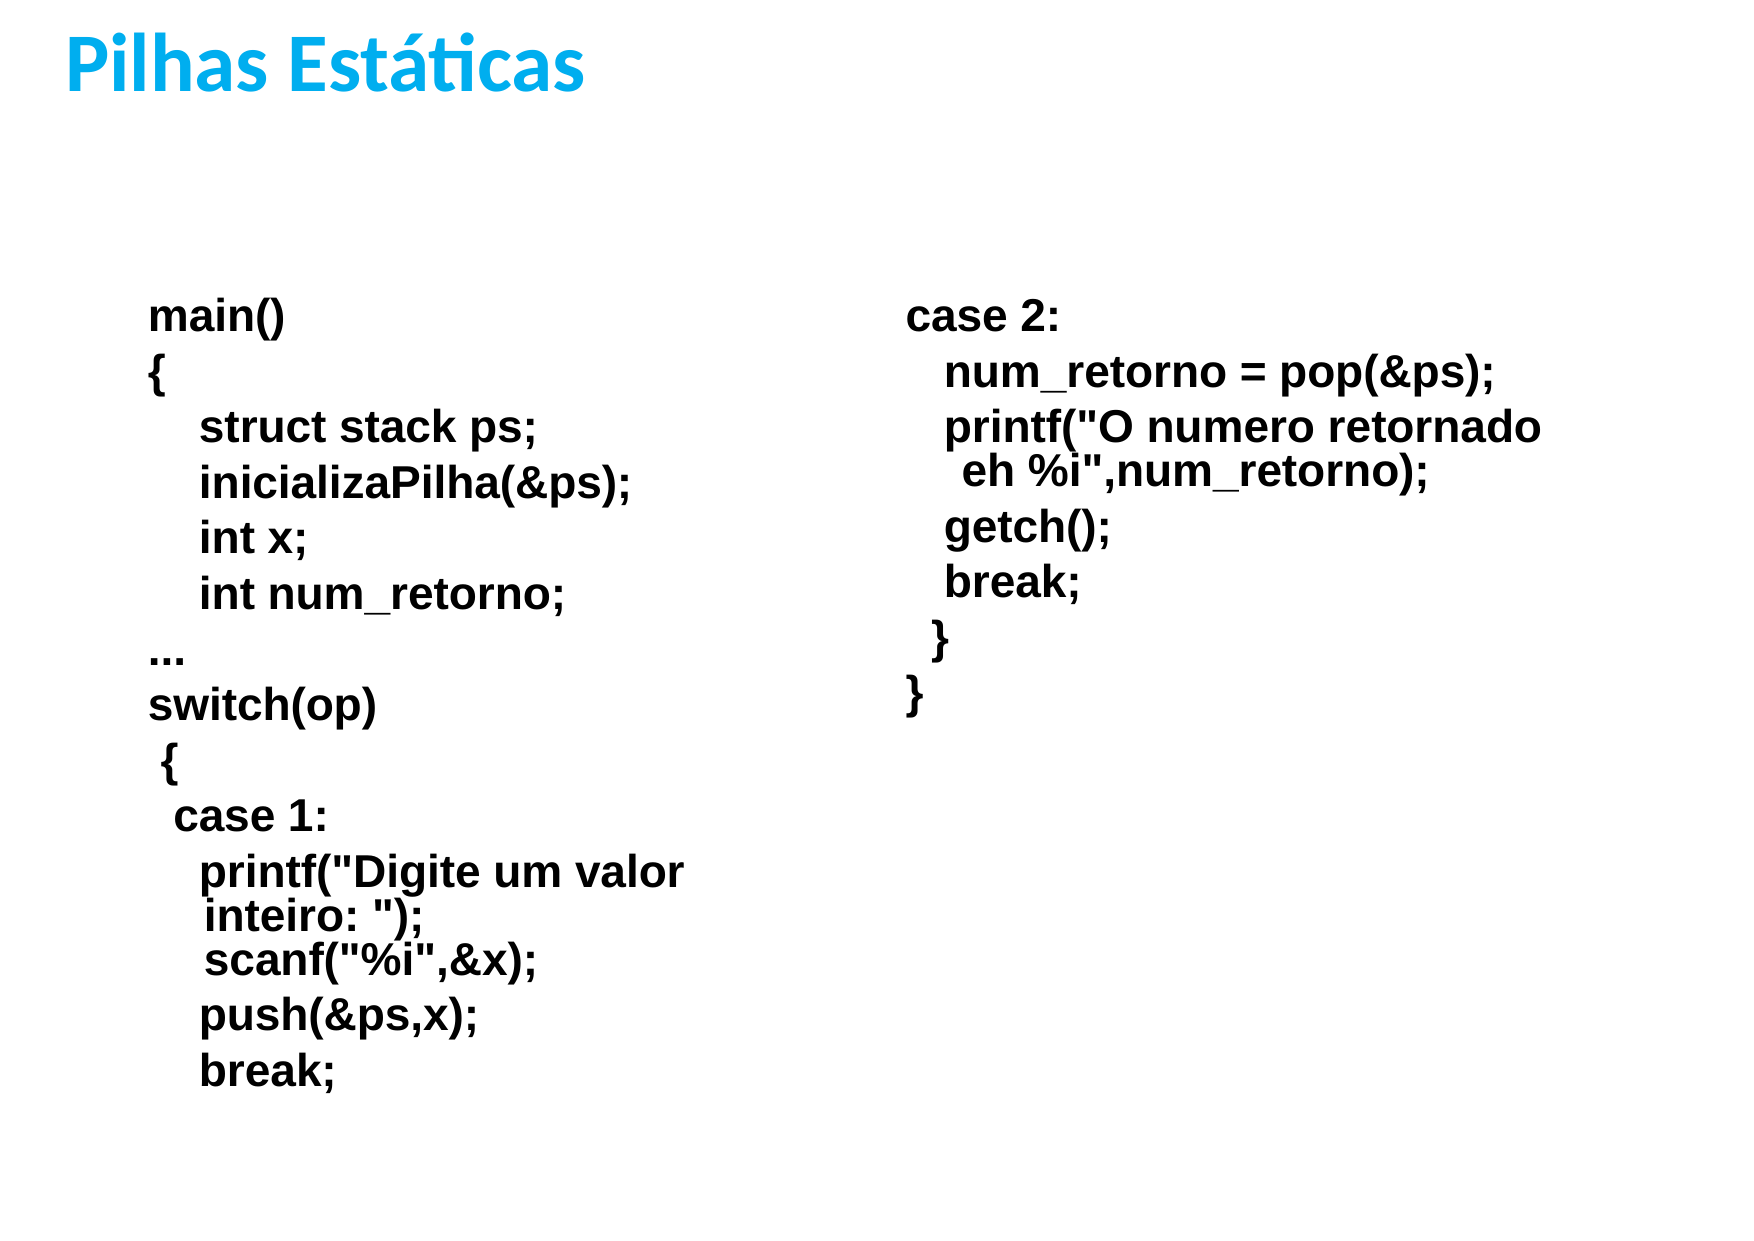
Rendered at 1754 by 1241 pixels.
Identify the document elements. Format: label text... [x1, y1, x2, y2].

text_box case 2: num_retorno = pop(&ps); printf("O numero retornado eh %i",num_retorno); getch(); break; } } [890, 289, 1621, 1108]
text_box Pilhas Estáticas [50, 0, 1539, 118]
text_box main() { struct stack ps; inicializaPilha(&ps); int x; int num_retorno; ... switch(op) { case 1: printf("Digite um valor inteiro: "); scanf("%i",&x); push(&ps,x); break; [132, 289, 864, 1108]
